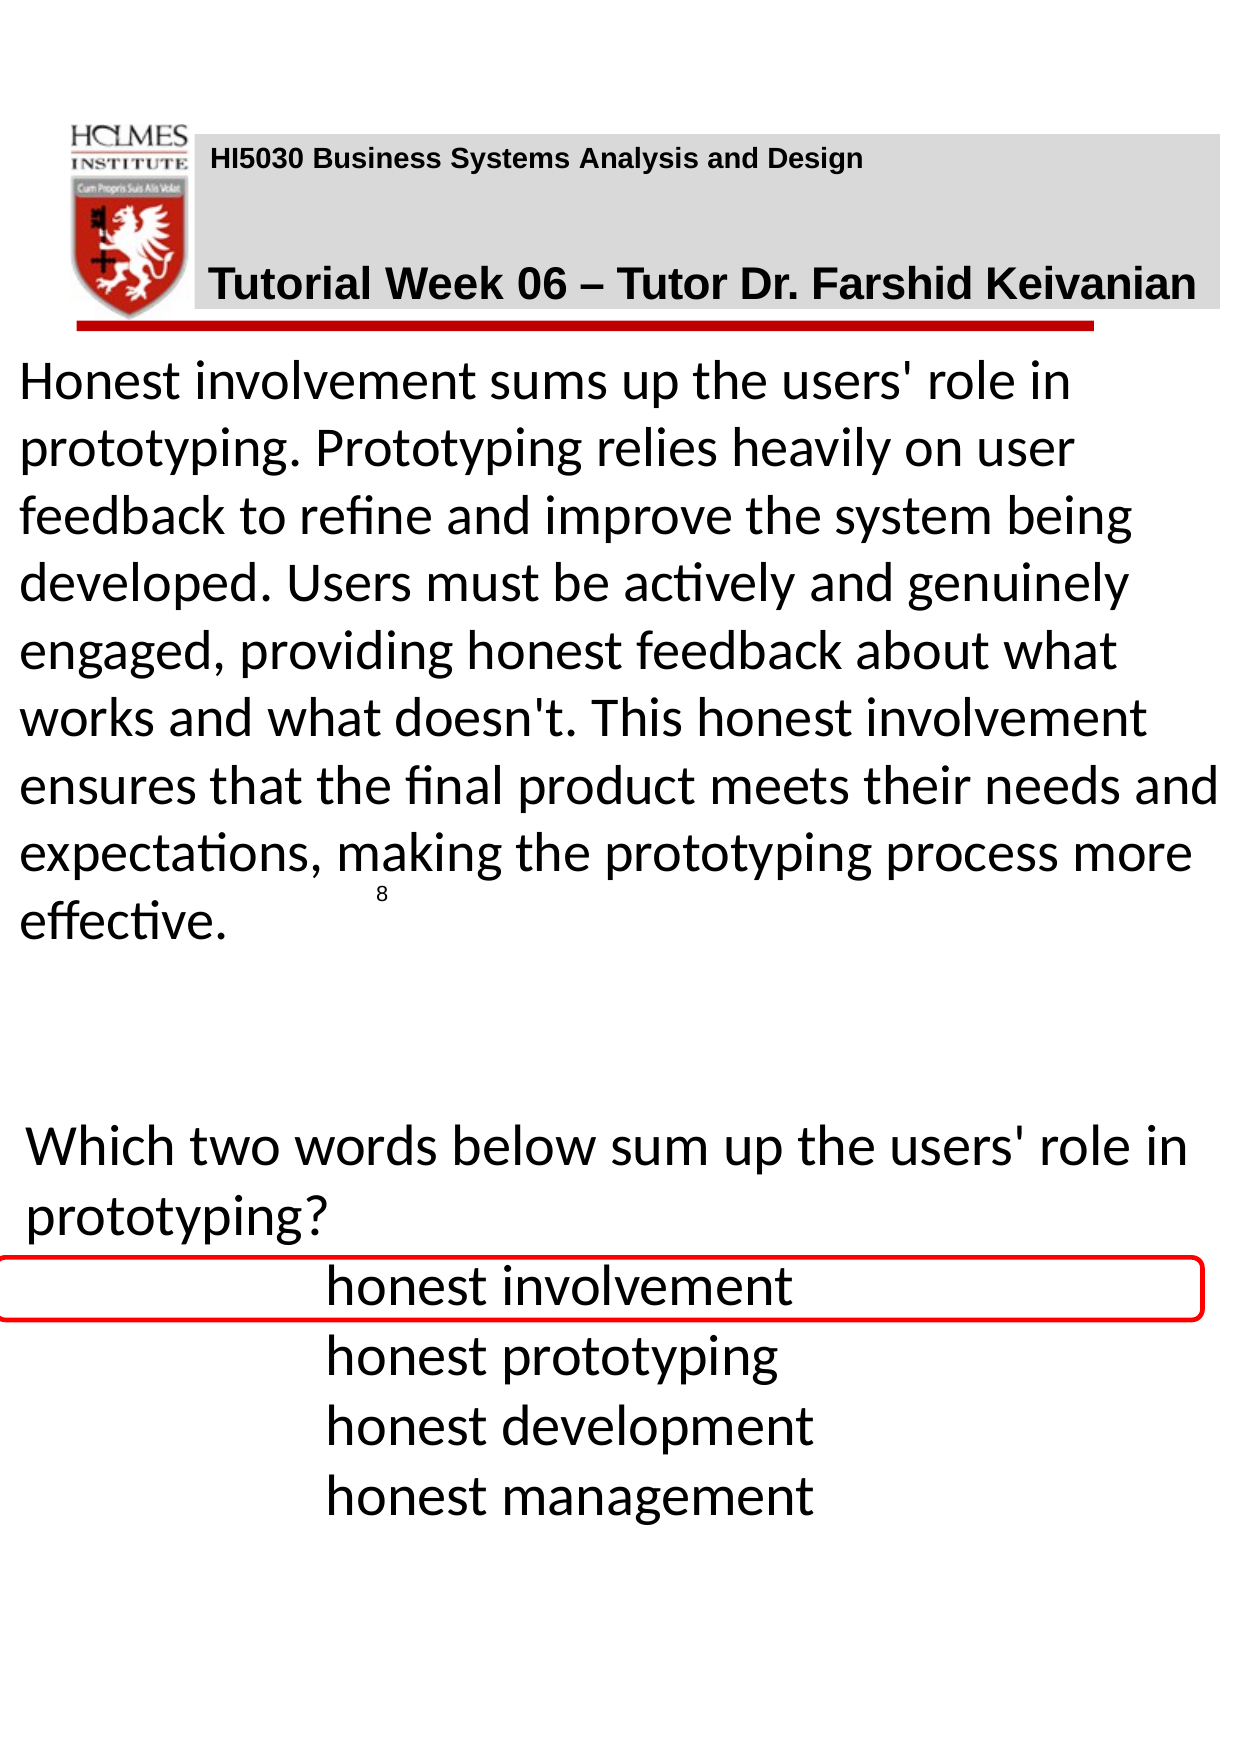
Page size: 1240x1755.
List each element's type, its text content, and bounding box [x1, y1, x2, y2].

text_box [0, 1255, 1205, 1323]
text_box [70, 123, 1095, 332]
text_box HI5030 Business Systems Analysis and Design Tutorial Week 06 – Tutor Dr. Farshid Keivanian [1098, 134, 1220, 309]
text_box Which two words below sum up the users' role in prototyping? honest involvement honest prototyping honest development honest management [10, 1099, 1240, 1535]
text_box Honest involvement sums up the users' role in prototyping. Prototyping relies heavily on user feedback to refine and improve the system being developed. Users must be actively and genuinely engaged, providing honest feedback about what works and what doesn't. This honest involvement ensures that the final product meets their needs and expectations, making the prototyping process more effective. [4, 335, 1240, 958]
